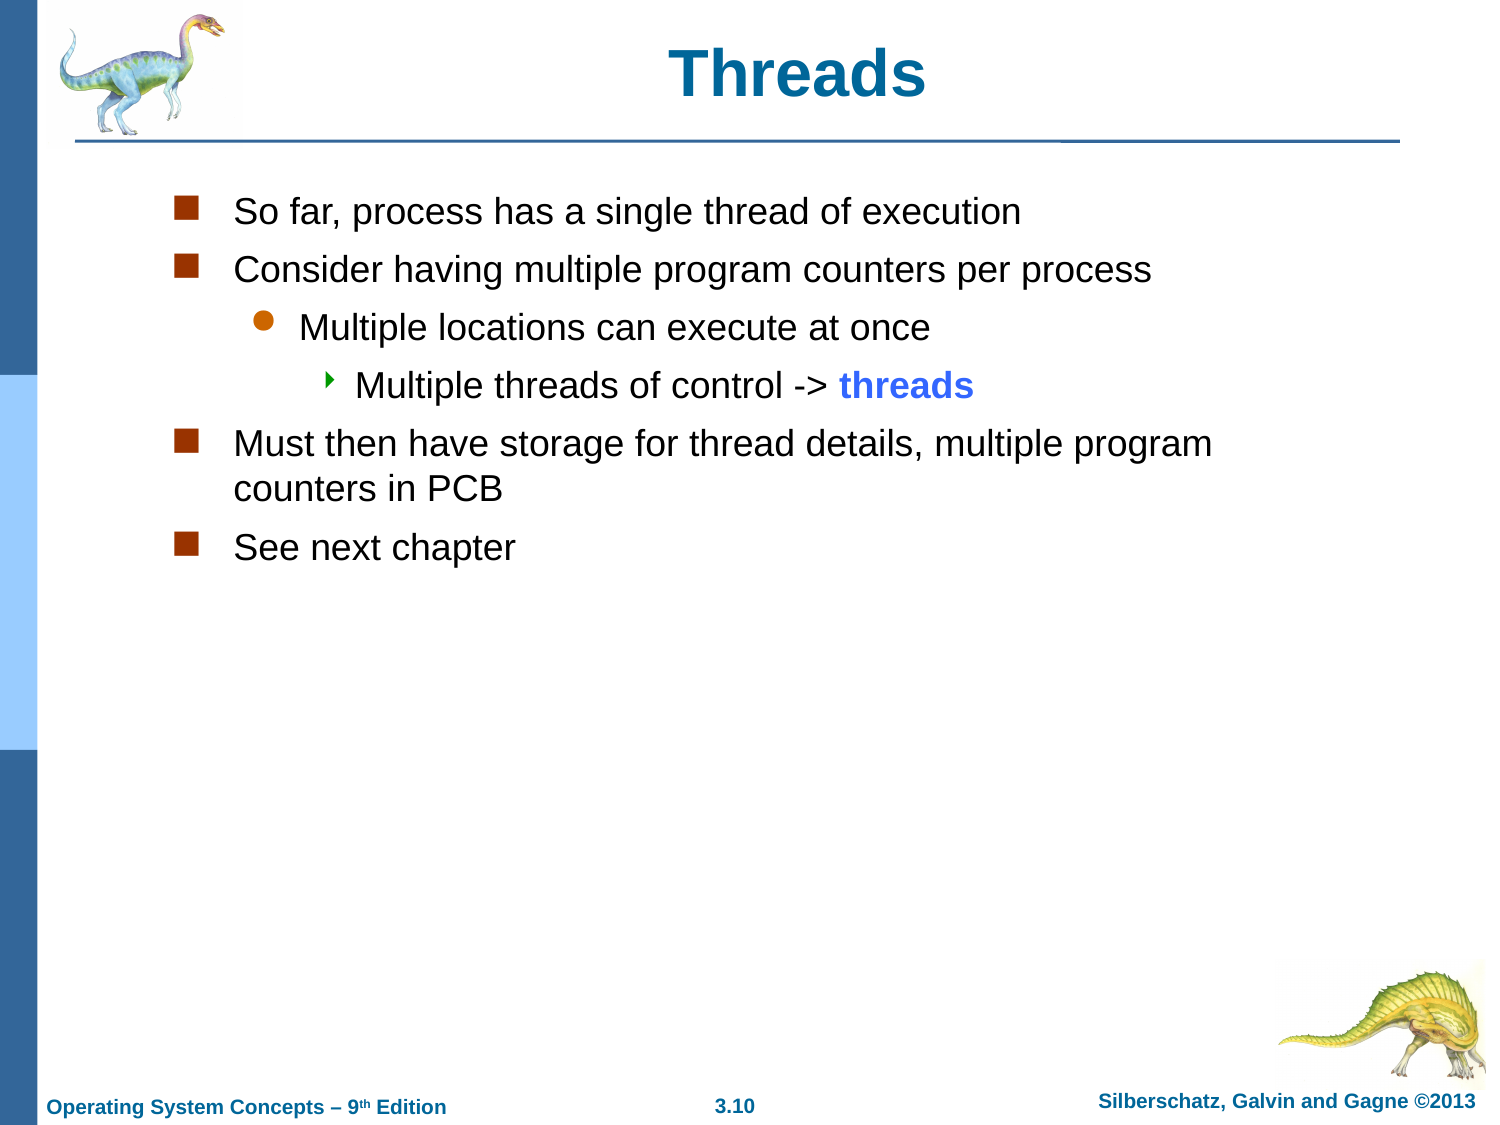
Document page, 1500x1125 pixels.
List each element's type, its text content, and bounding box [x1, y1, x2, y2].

list So far, process has a single thread of execution Consider having multiple program counters per process Multiple locations can execute at once Multiple threads of control -> threads Must then have storage for thread details, multiple program counters in PCB See next chapter [161, 179, 1307, 833]
picture [1275, 959, 1486, 1090]
title Threads [170, 22, 1425, 117]
picture [46, 0, 243, 149]
